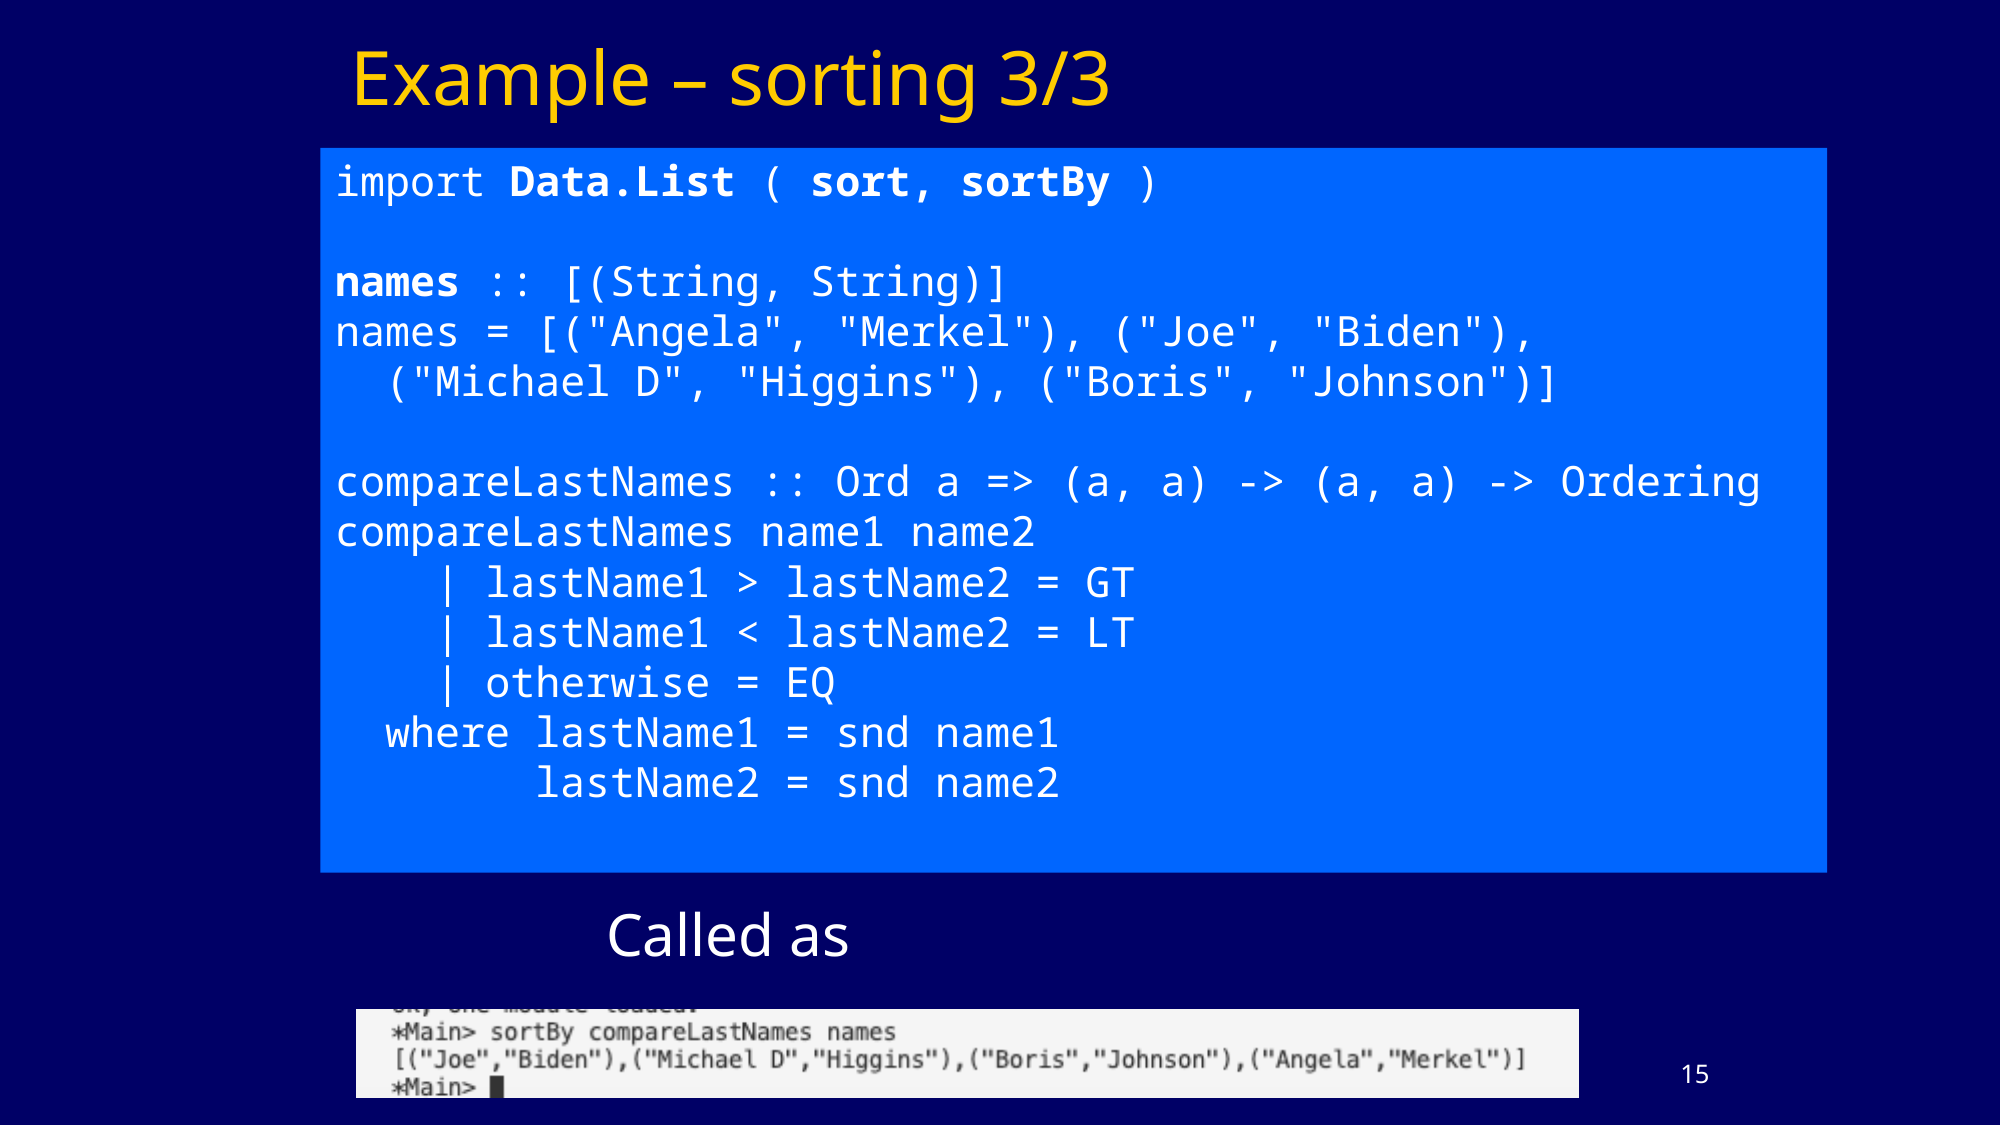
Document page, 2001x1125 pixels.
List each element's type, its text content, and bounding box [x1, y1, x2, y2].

text_box Example – sorting 3/3 [335, 15, 1611, 128]
picture [356, 1009, 1579, 1098]
text_box Called as [591, 890, 990, 976]
slide_number 14 [1625, 1050, 1725, 1100]
text_box import Data.List ( sort, sortBy ) names :: [(String, String)] names = [("Angela", "Merkel"), ("Joe", "Biden"), ("Michael D", "Higgins"), ("Boris", "Johnson")] compareLastNames :: Ord a => (a, a) -> (a, a) -> Ordering compareLastNames name1 name2 | lastName1 > lastName2 = GT | lastName1 < lastName2 = LT | otherwise = EQ where lastName1 = snd name1 lastName2 = snd name2 [320, 147, 1828, 873]
